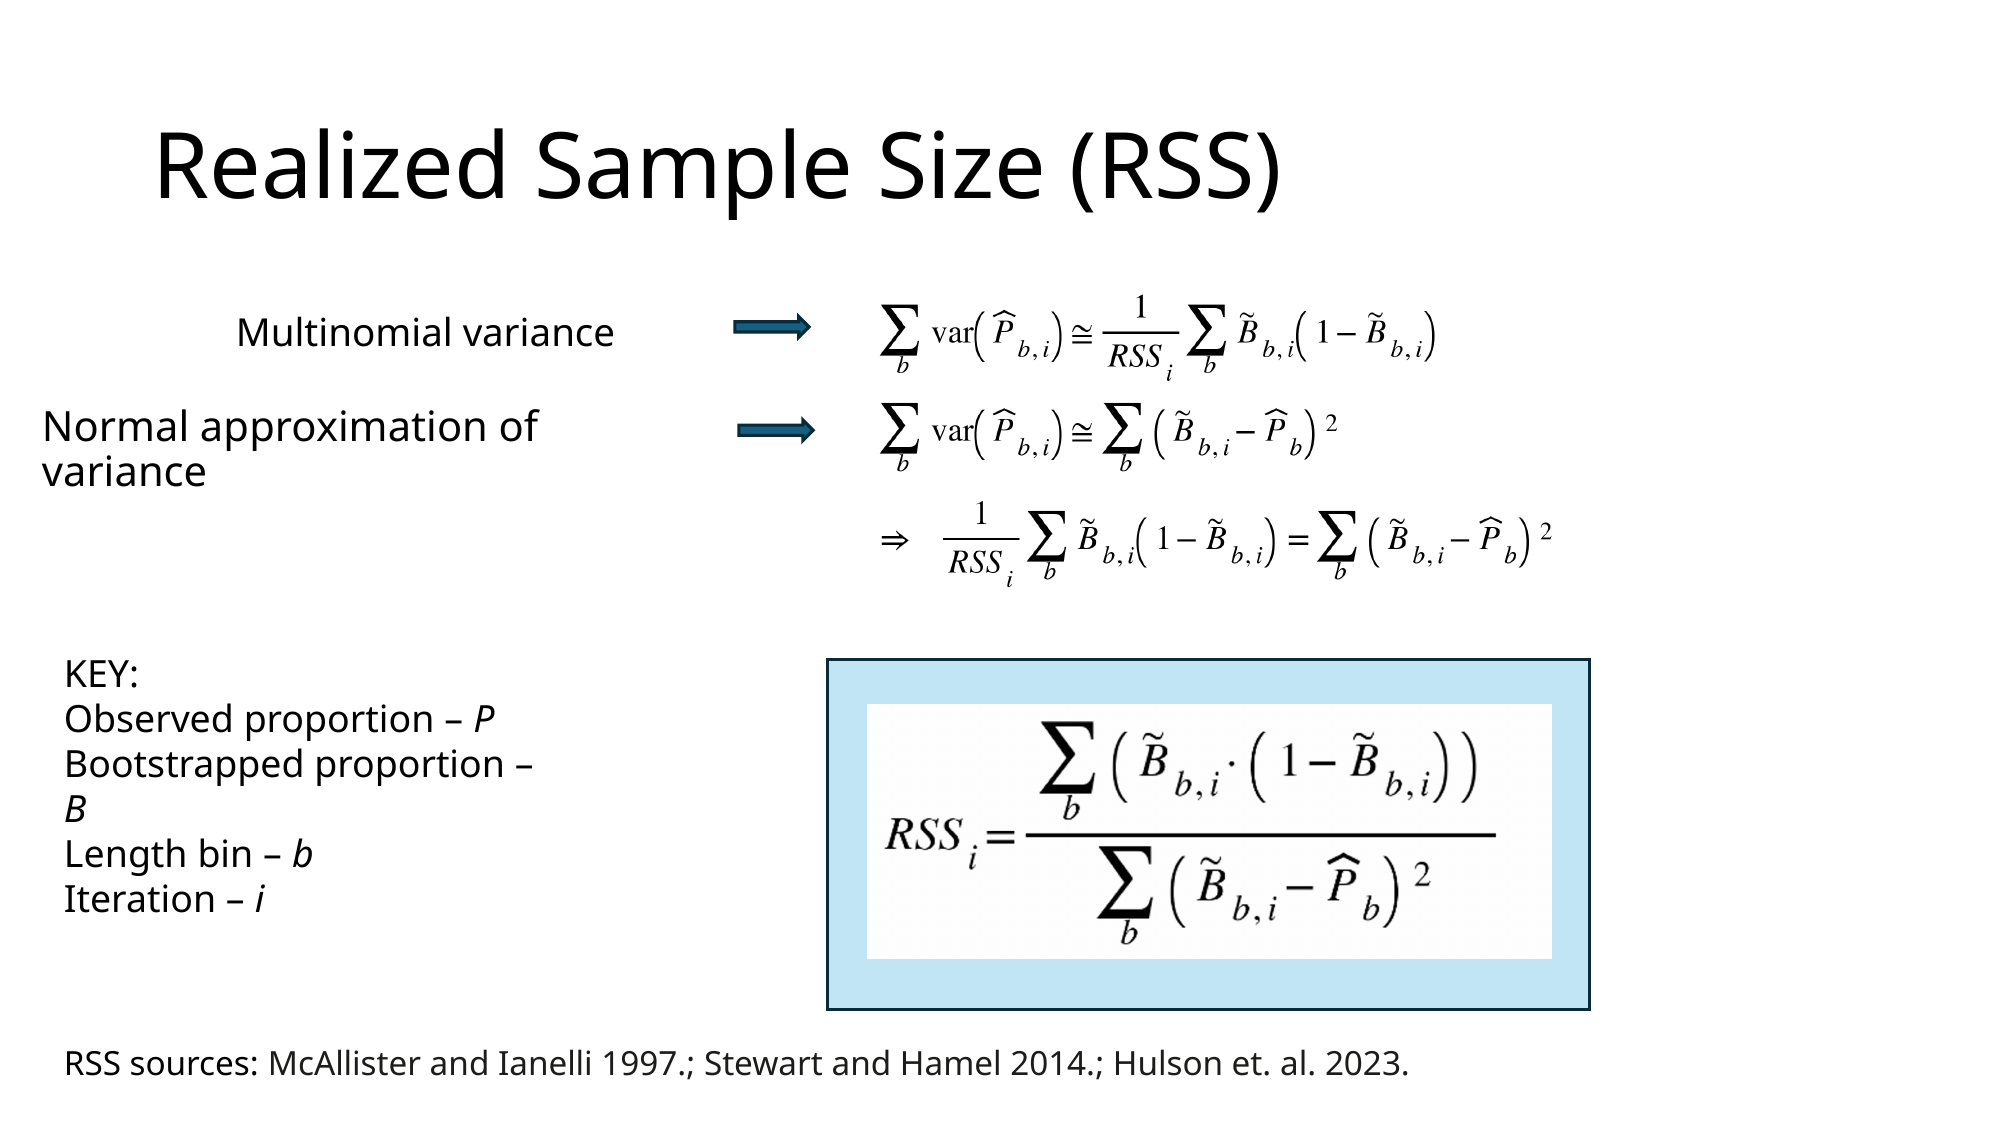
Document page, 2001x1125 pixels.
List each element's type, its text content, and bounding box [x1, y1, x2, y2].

text_box Normal approximation of variance [26, 398, 696, 456]
list Multinomial variance [220, 305, 713, 363]
text_box KEY: Observed proportion – P Bootstrapped proportion – B Length bin – b Iteration – i [49, 642, 567, 973]
picture [876, 293, 1553, 588]
text_box RSS sources: McAllister and Ianelli 1997.; Stewart and Hamel 2014.; Hulson et. al. 2023. [49, 1034, 1776, 1090]
text_box [737, 416, 816, 445]
title Realized Sample Size (RSS) [137, 59, 1863, 278]
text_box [826, 658, 1590, 1010]
text_box [733, 312, 812, 341]
